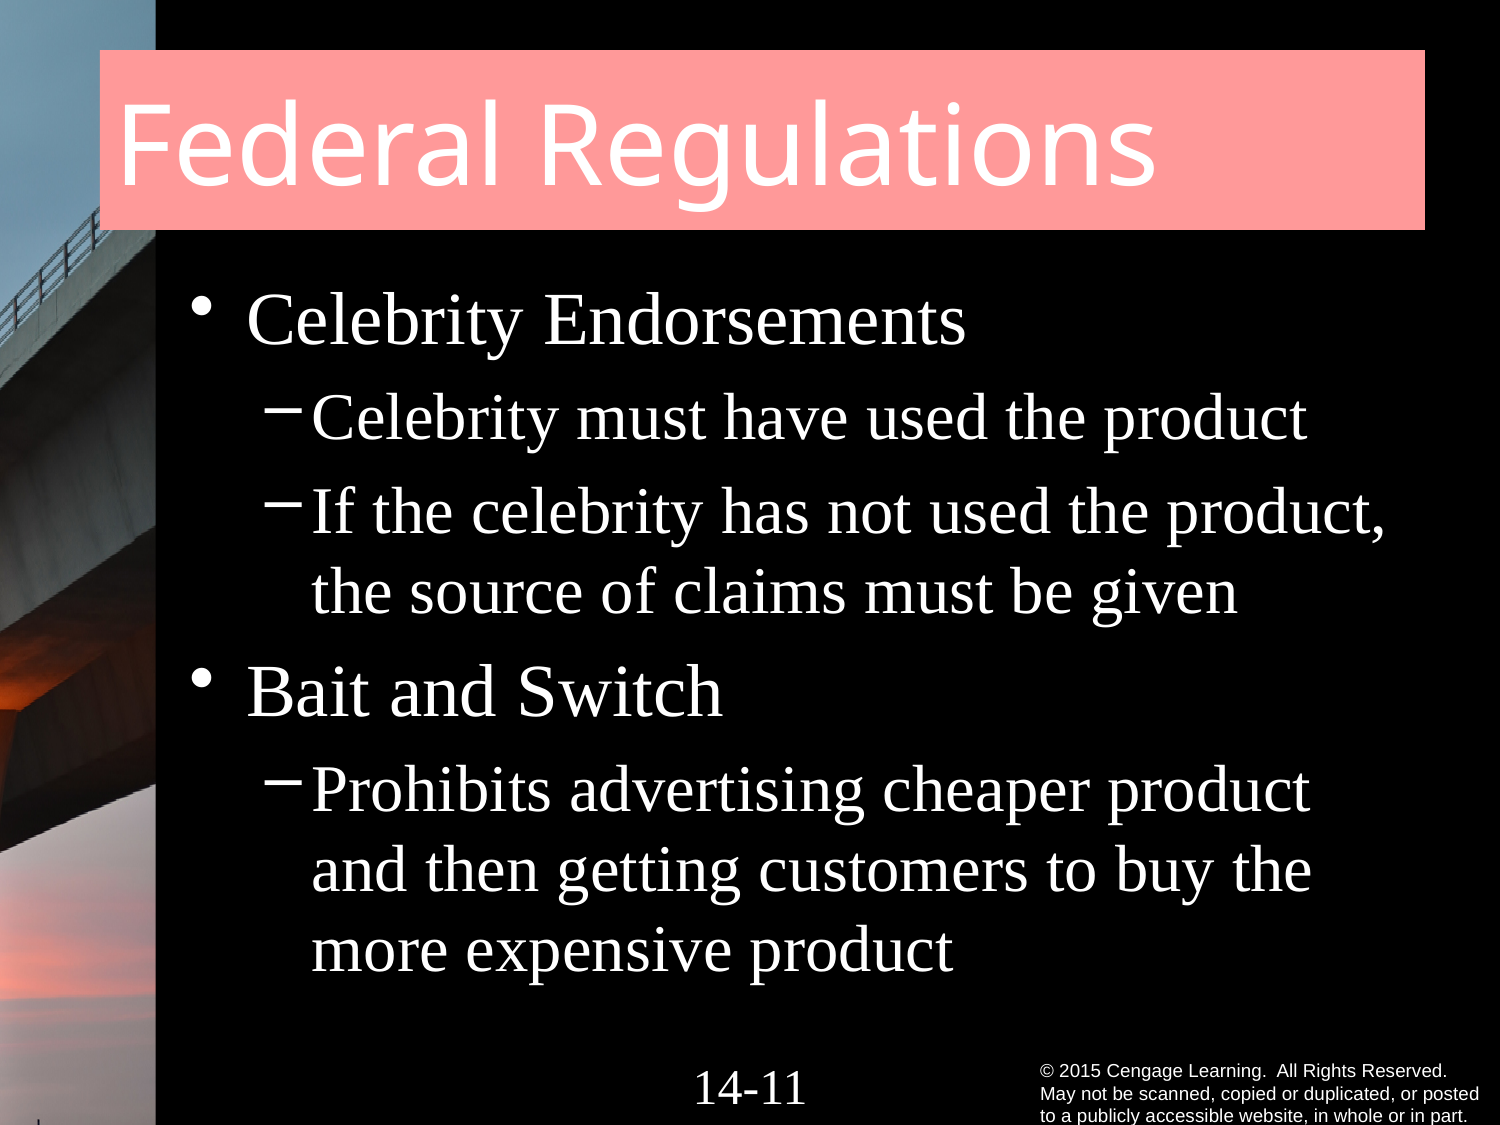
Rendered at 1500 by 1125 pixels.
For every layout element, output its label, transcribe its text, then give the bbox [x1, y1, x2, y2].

list Celebrity Endorsements Celebrity must have used the product If the celebrity has not used the product, the source of claims must be given Bait and Switch Prohibits advertising cheaper product and then getting customers to buy the more expensive product [174, 262, 1438, 1075]
picture [0, 0, 155, 1125]
title Federal Regulations [99, 49, 1426, 231]
slide_number 14-10 [574, 1075, 926, 1125]
